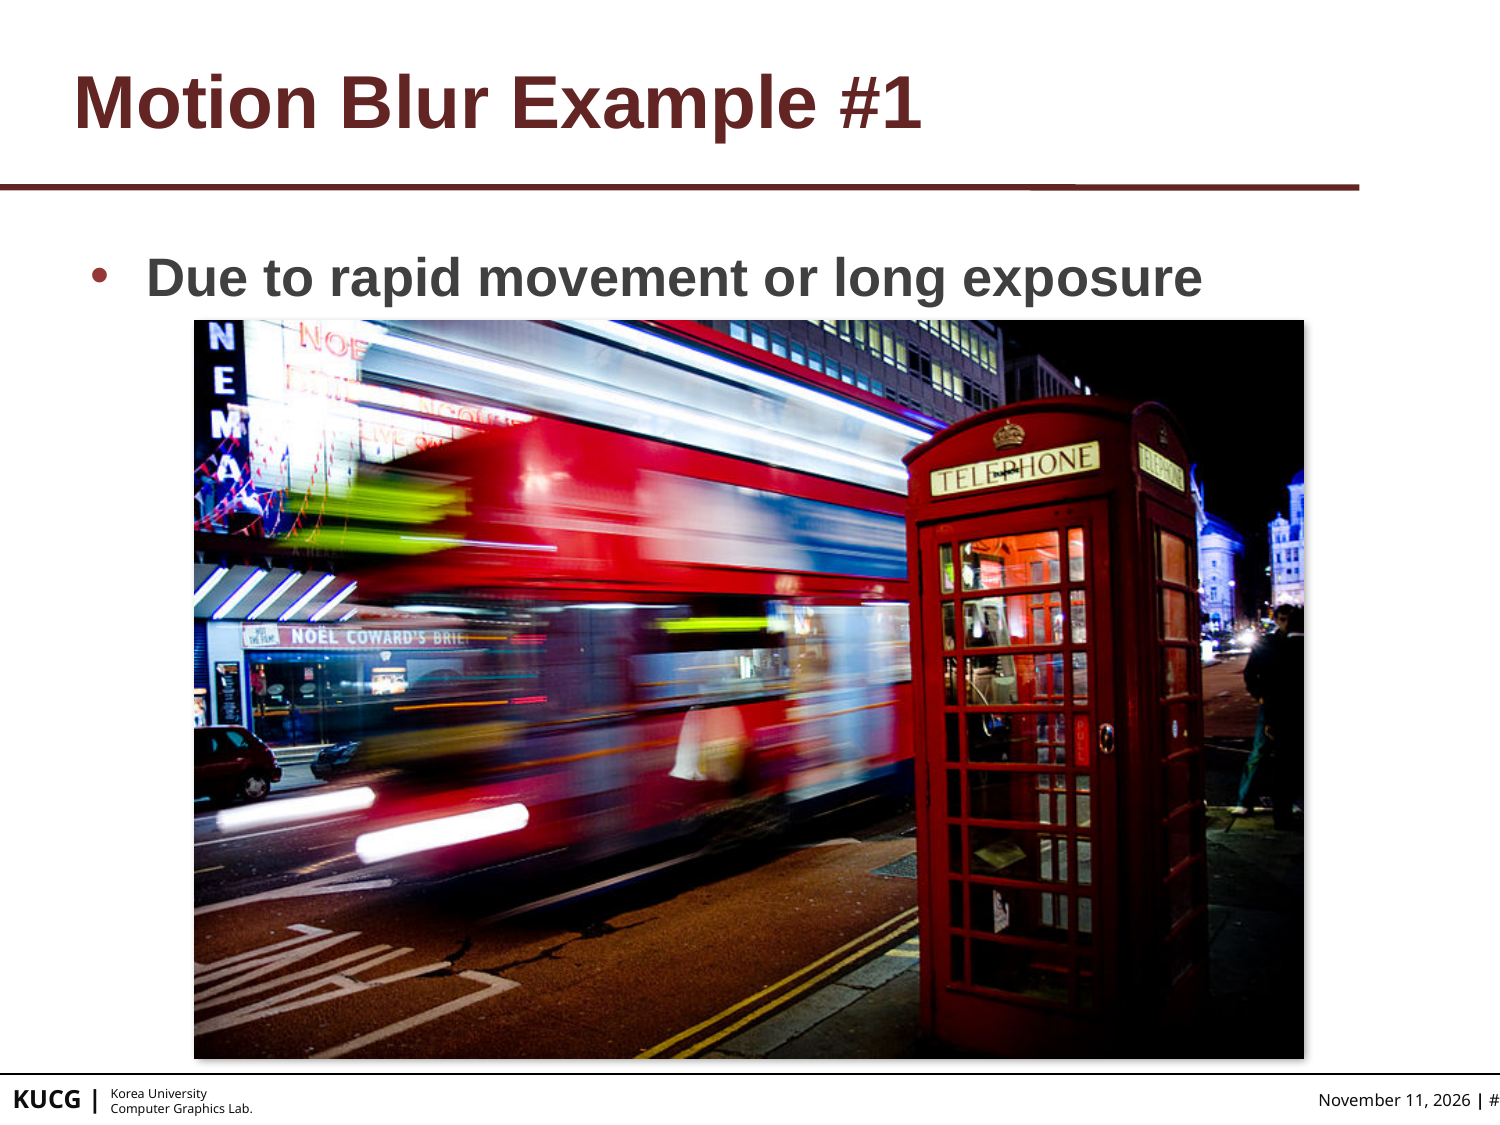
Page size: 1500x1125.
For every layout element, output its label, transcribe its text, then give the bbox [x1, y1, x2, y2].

picture [194, 319, 1304, 1059]
title Motion Blur Example #1 [44, 33, 1395, 164]
list Due to rapid movement or long exposure [75, 234, 1425, 1032]
